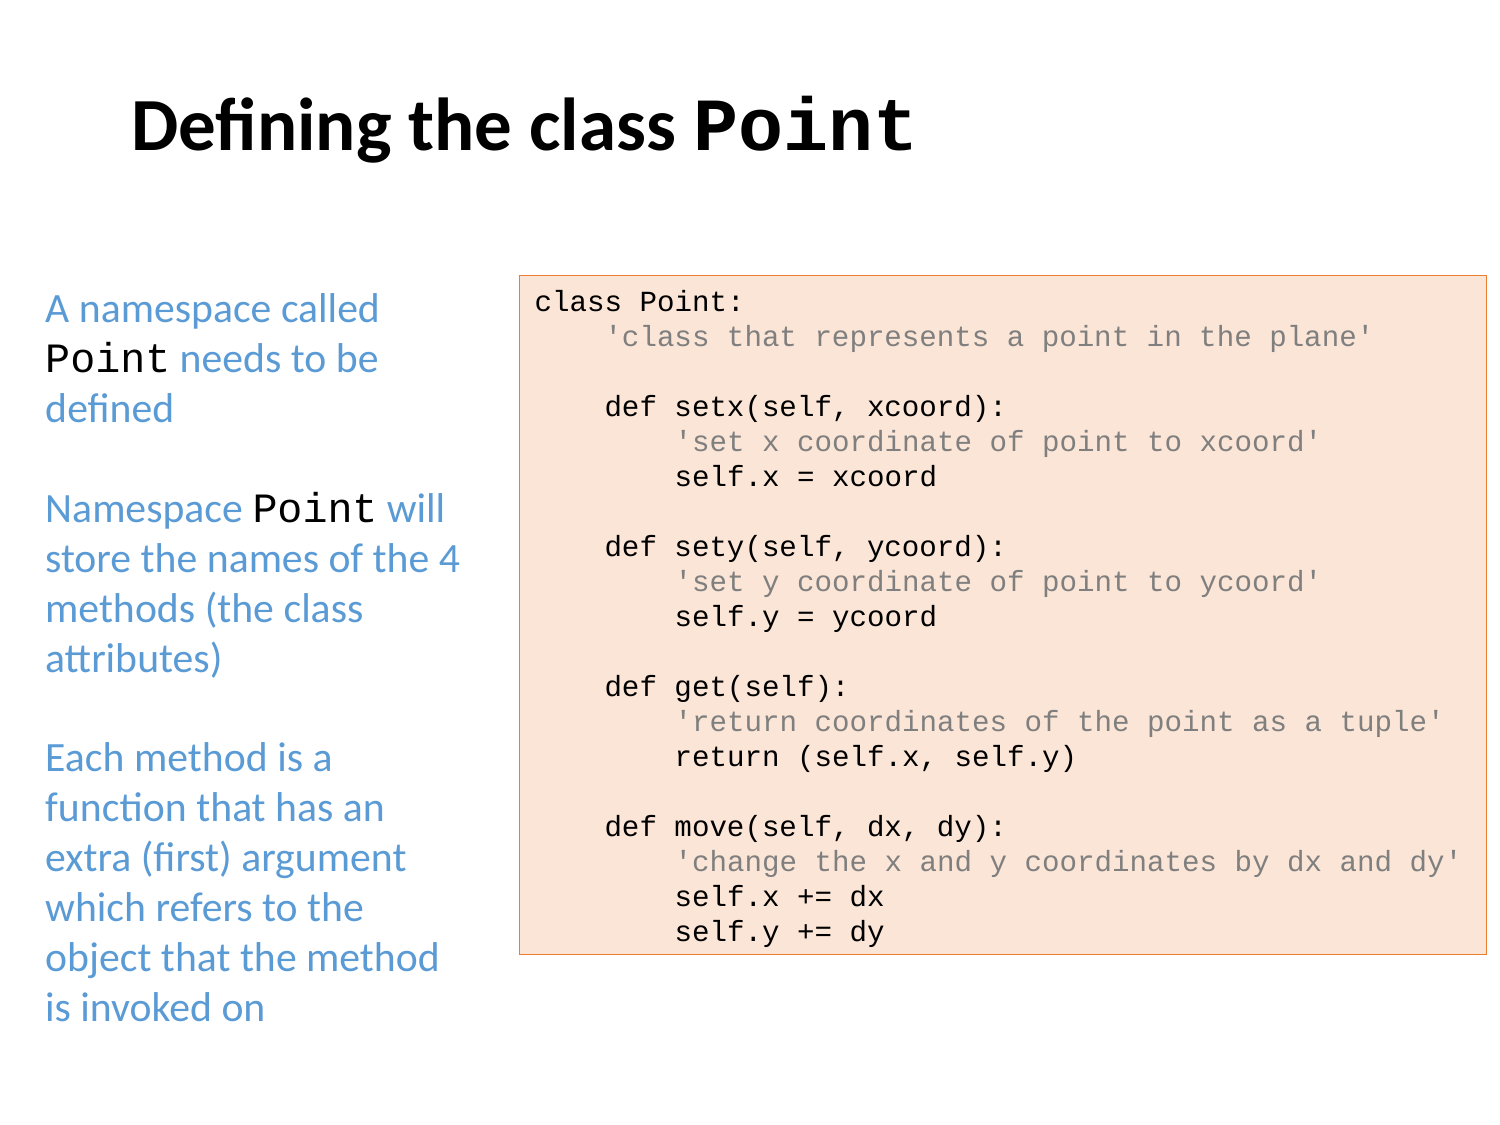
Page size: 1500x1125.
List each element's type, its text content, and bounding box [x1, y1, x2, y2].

text_box class Point: 'class that represents a point in the plane' def setx(self, xcoord): 'set x coordinate of point to xcoord' self.x = xcoord def sety(self, ycoord): 'set y coordinate of point to ycoord' self.y = ycoord def get(self): 'return coordinates of the point as a tuple' return (self.x, self.y) def move(self, dx, dy): 'change the x and y coordinates by dx and dy' self.x += dx self.y += dy [519, 275, 1487, 955]
text_box Defining the class Point [116, 0, 1425, 242]
text_box Each method is a function that has an extra (first) argument which refers to the object that the method is invoked on [30, 722, 468, 1038]
text_box A namespace called Point needs to be defined Namespace Point will store the names of the 4 methods (the class attributes) [30, 273, 495, 689]
